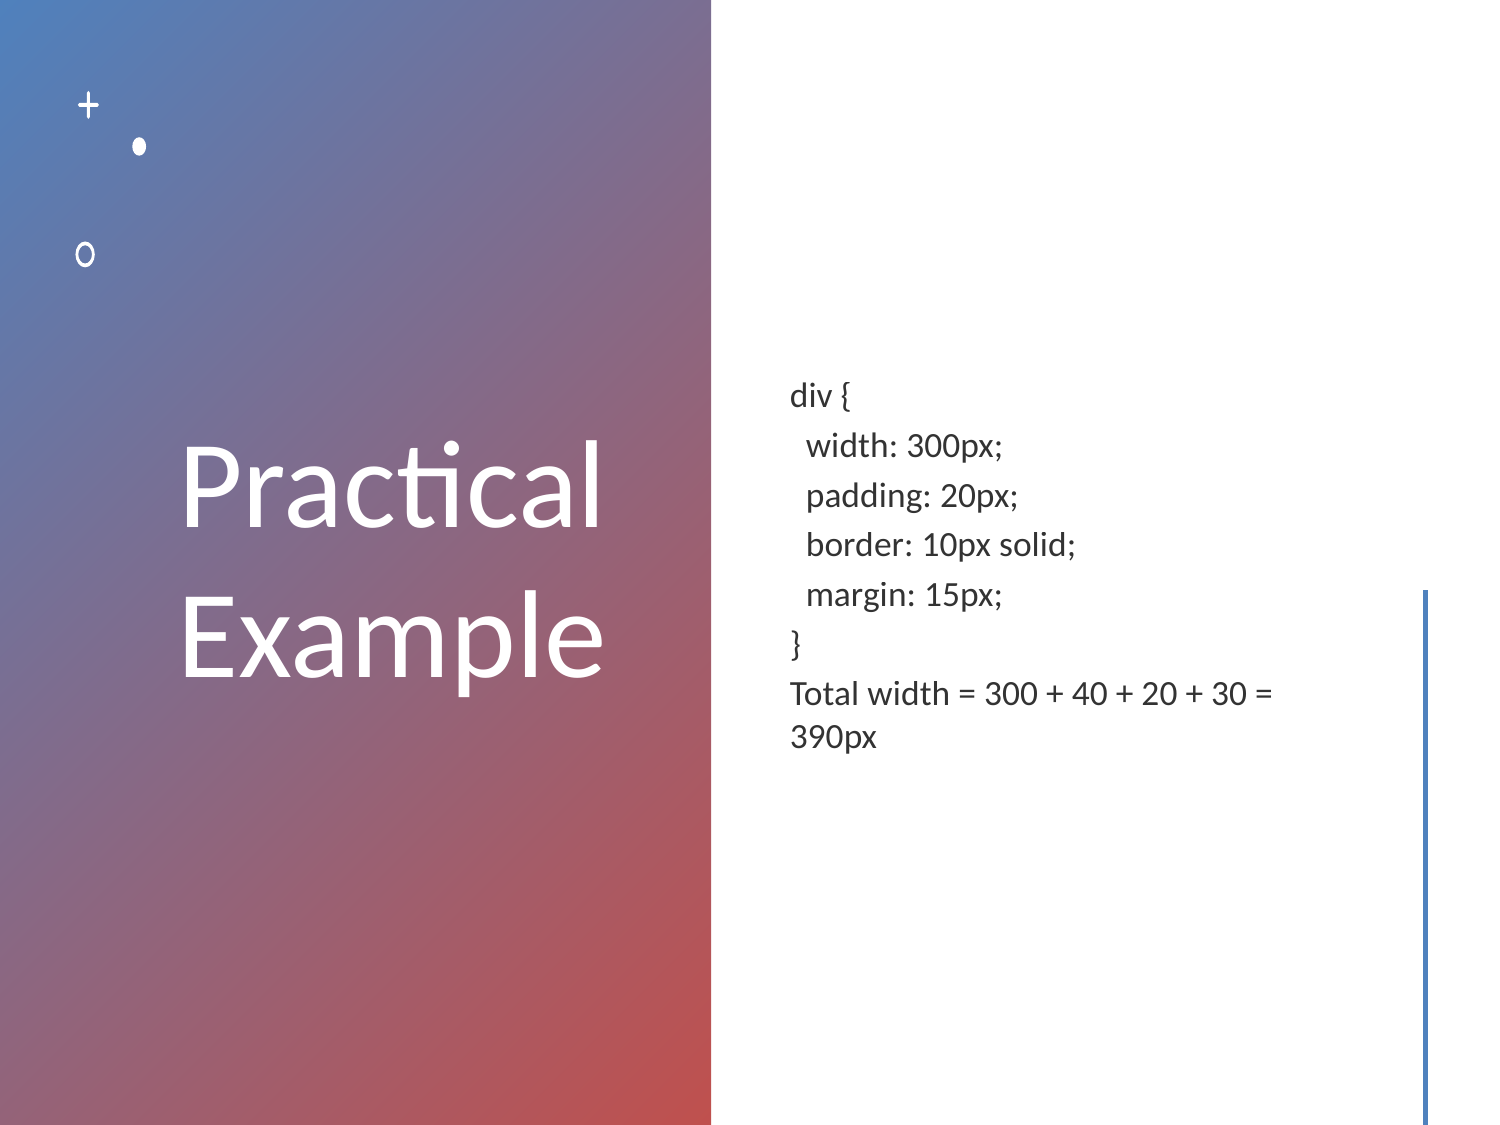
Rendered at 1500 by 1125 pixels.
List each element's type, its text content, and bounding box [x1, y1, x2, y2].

list div { width: 300px; padding: 20px; border: 10px solid; margin: 15px; } Total width = 300 + 40 + 20 + 30 = 390px [774, 85, 1362, 1043]
text_box [0, 0, 713, 1125]
text_box [713, 0, 1500, 1125]
title Practical Example [146, 62, 640, 1043]
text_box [75, 90, 147, 268]
